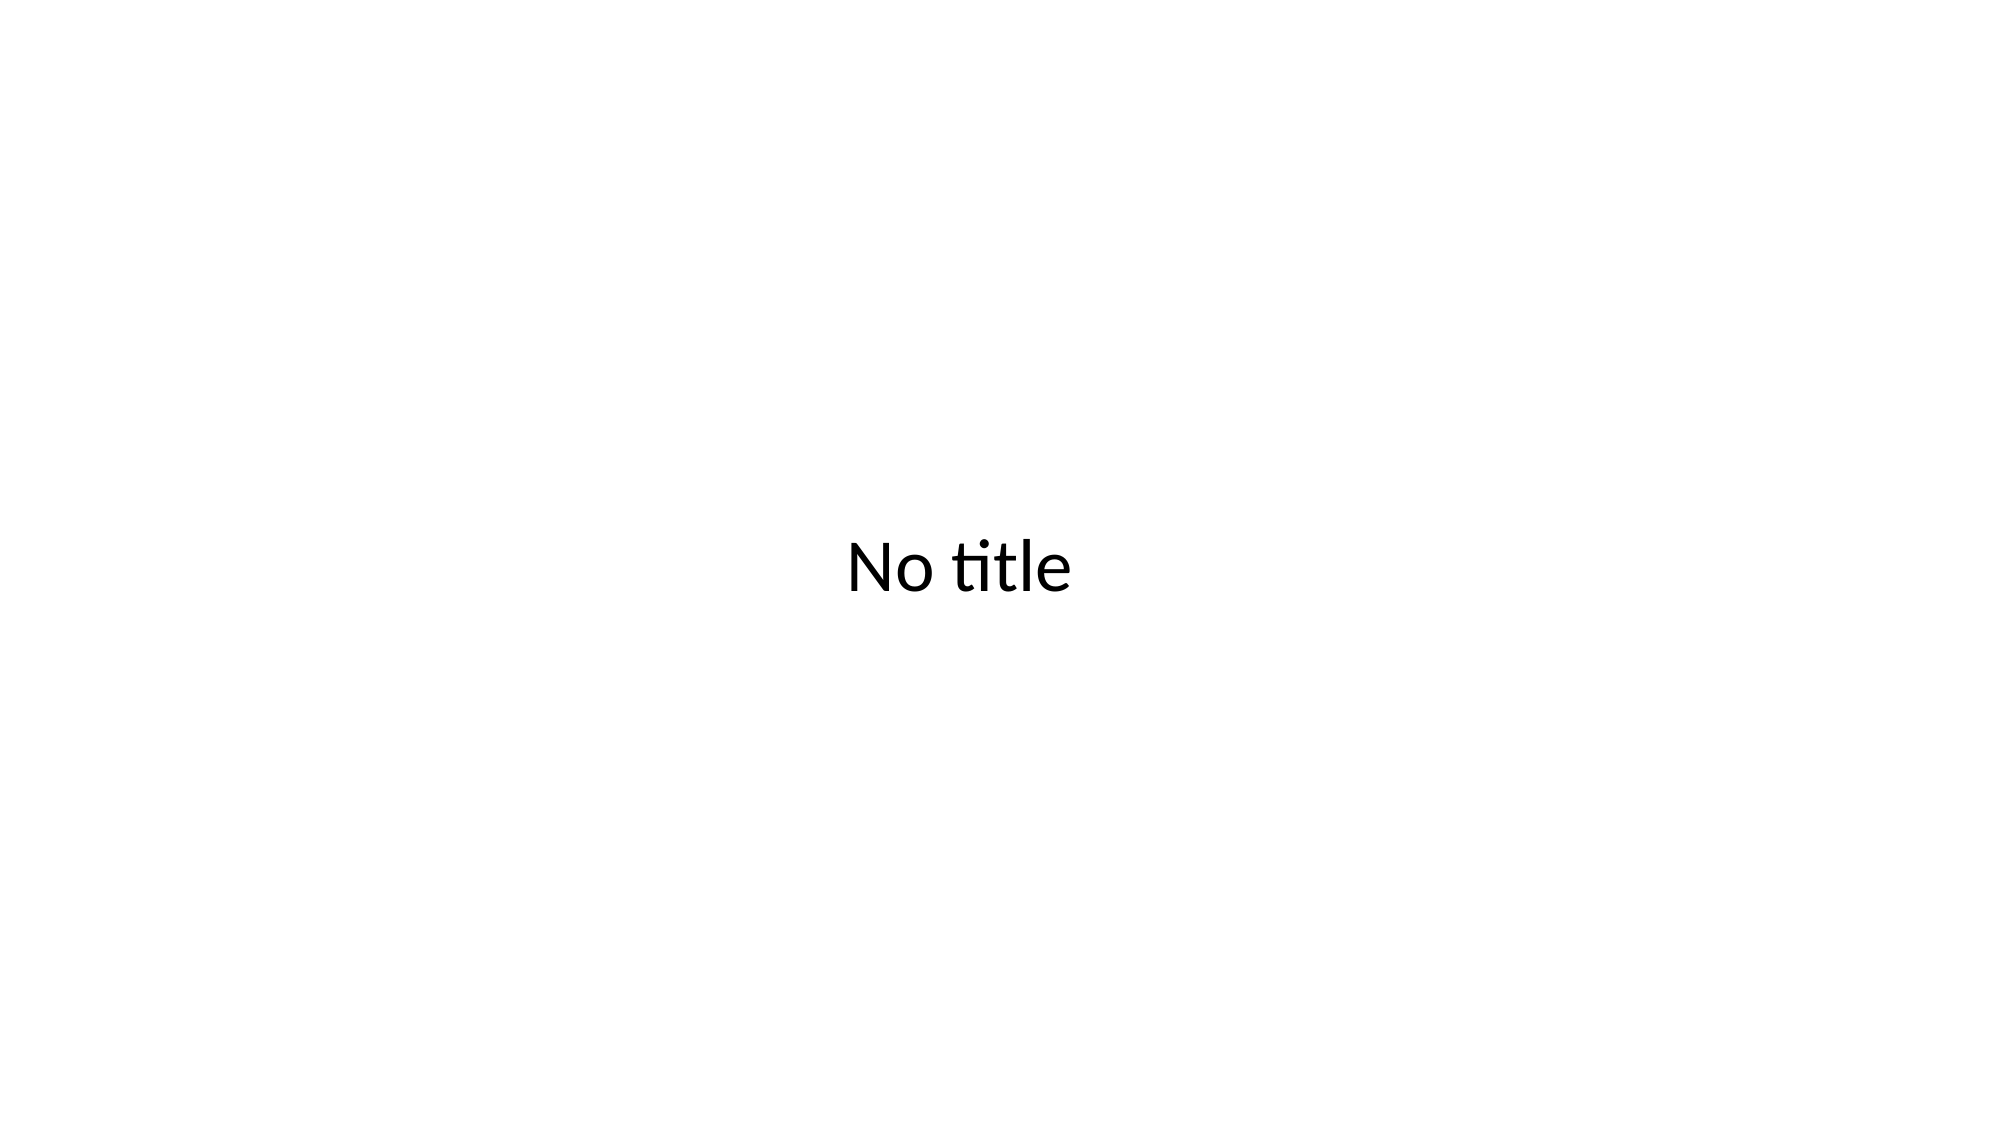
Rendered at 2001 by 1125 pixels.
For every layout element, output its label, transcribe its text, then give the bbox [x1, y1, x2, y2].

text_box No title [832, 509, 1168, 615]
